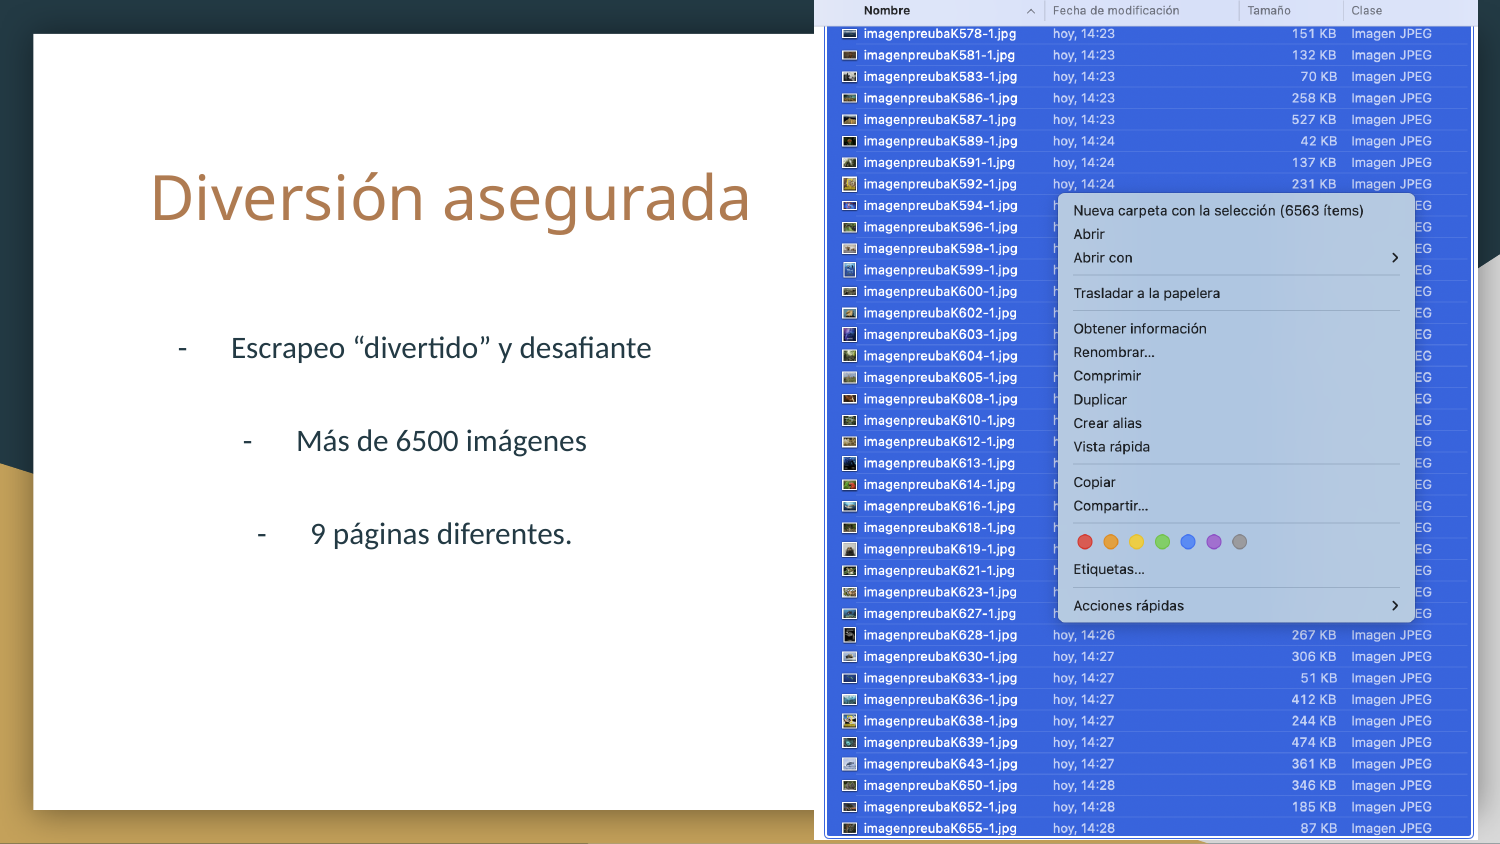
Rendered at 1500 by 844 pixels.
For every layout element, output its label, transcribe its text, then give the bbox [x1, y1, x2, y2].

list Escrapeo “divertido” y desafiante Más de 6500 imágenes 9 páginas diferentes. [131, 315, 678, 844]
picture [814, 0, 1478, 840]
title Diversión asegurada [134, 138, 809, 296]
